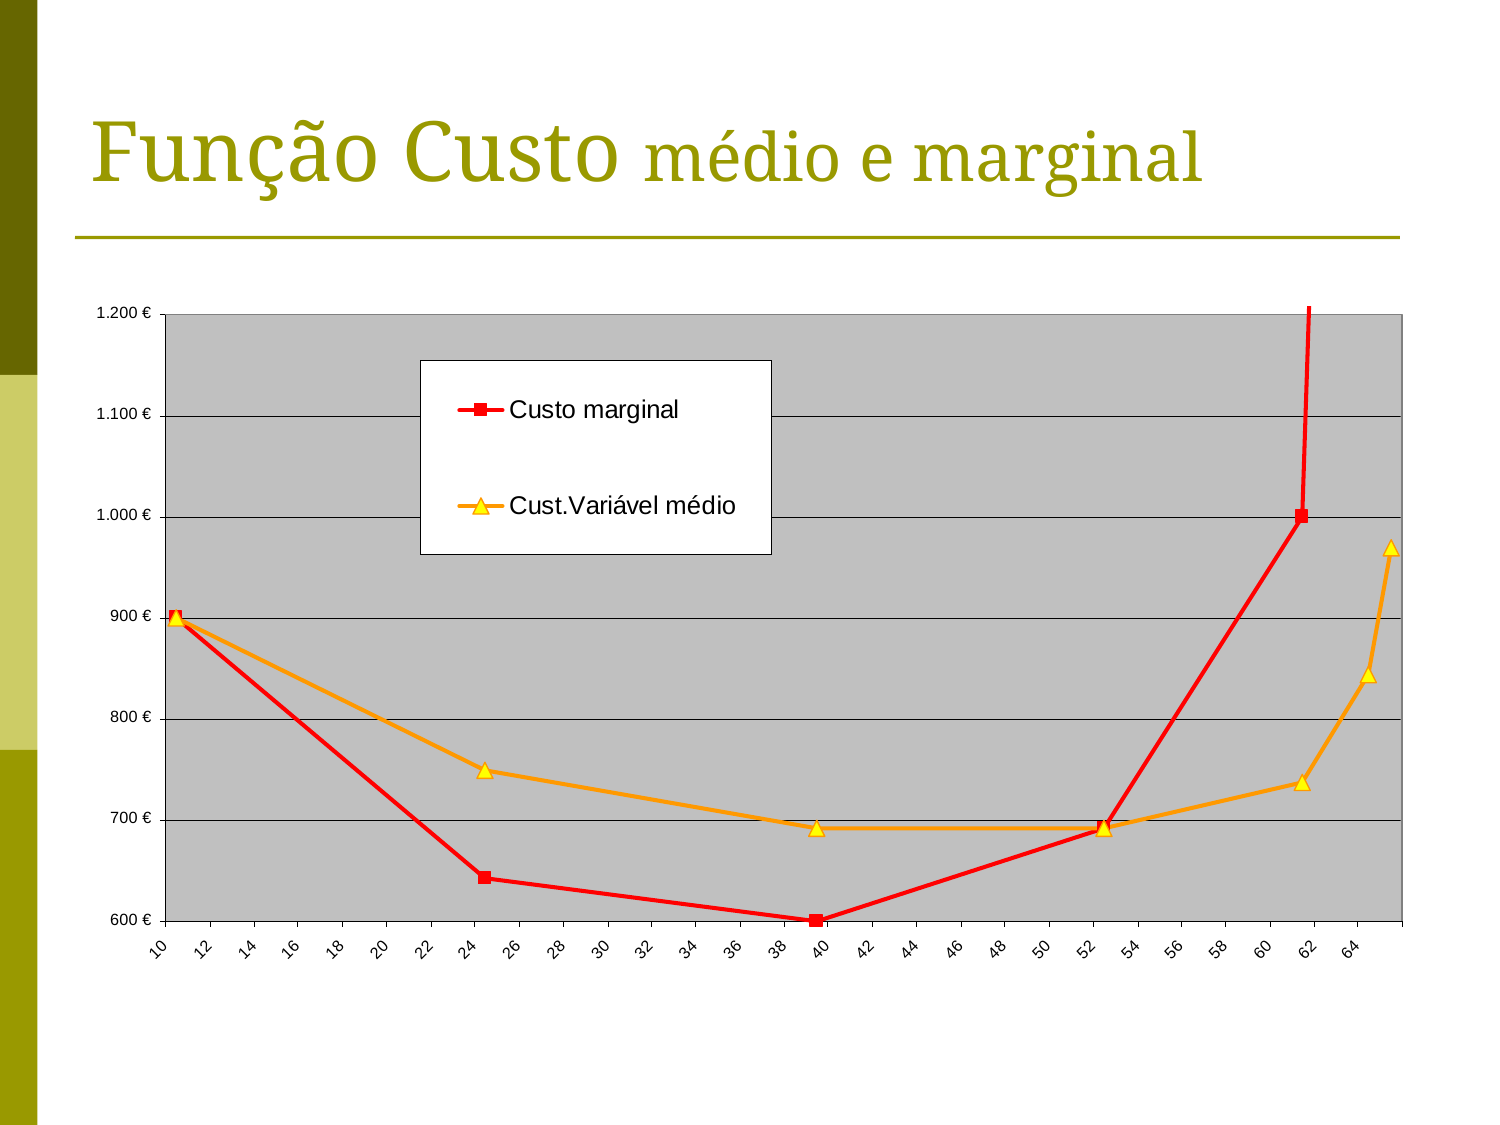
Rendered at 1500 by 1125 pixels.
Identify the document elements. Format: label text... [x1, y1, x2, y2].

title Função Custo médio e marginal [75, 19, 1425, 207]
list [74, 279, 1426, 989]
